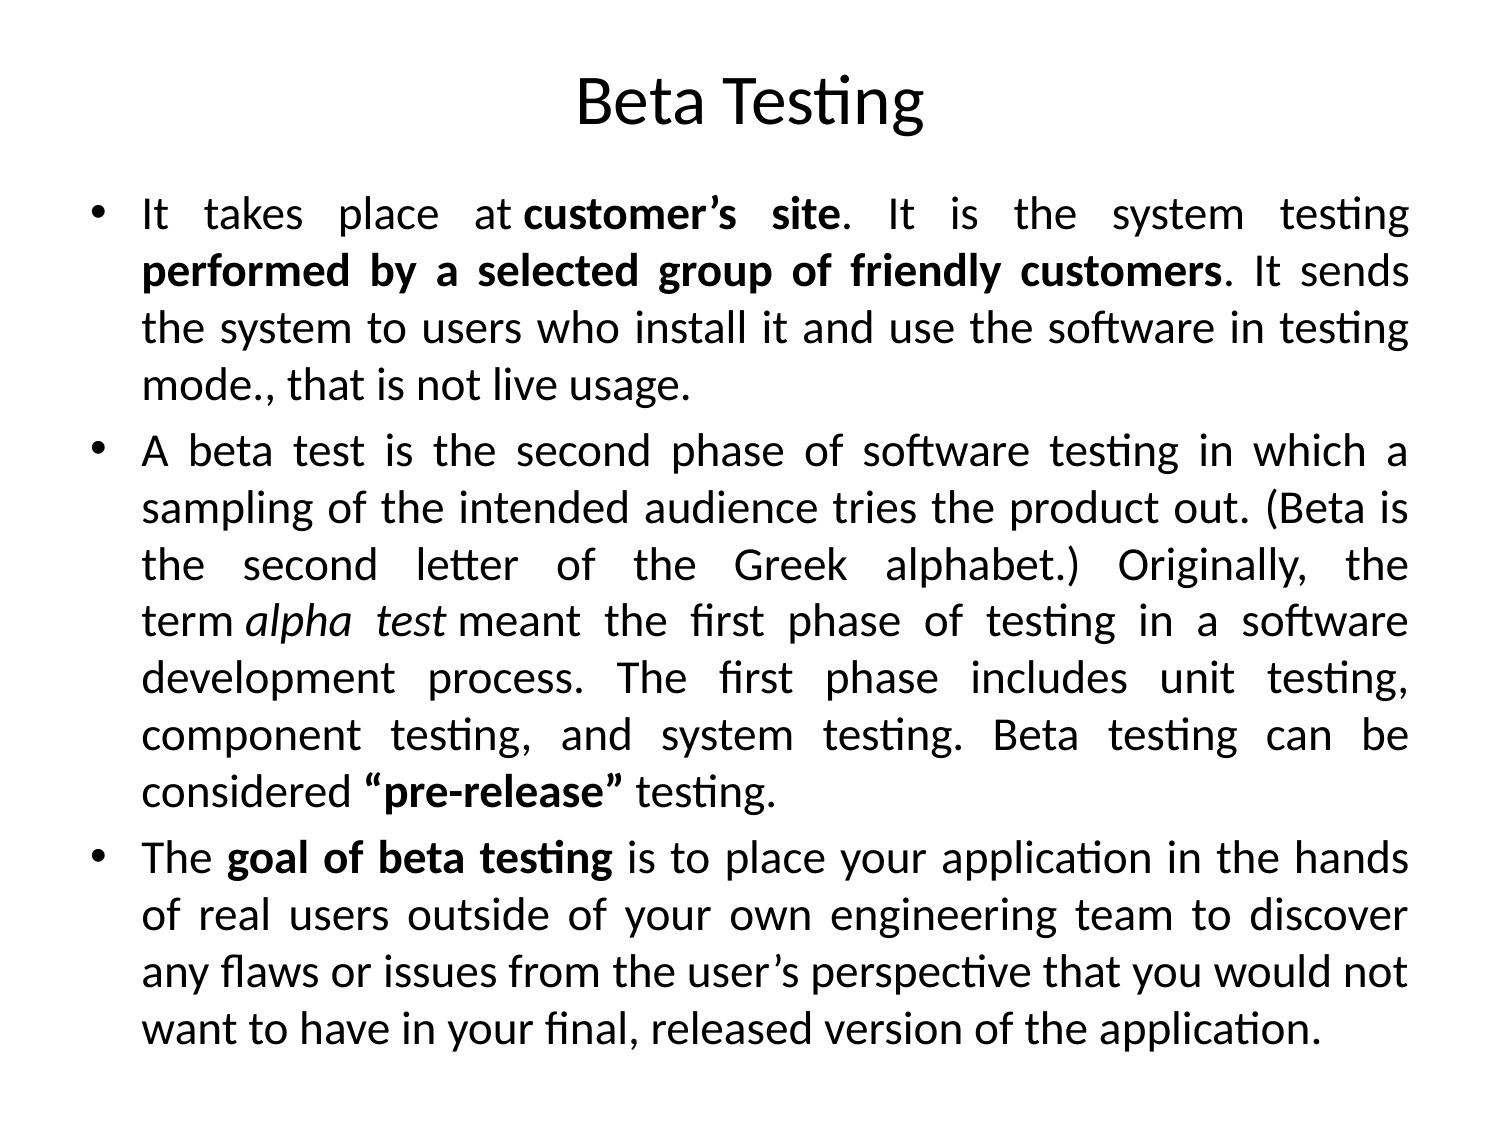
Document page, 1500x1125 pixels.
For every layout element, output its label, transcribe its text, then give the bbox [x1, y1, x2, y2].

list It takes place at customer’s site. It is the system testing performed by a selected group of friendly customers. It sends the system to users who install it and use the software in testing mode., that is not live usage. A beta test is the second phase of software testing in which a sampling of the intended audience tries the product out. (Beta is the second letter of the Greek alphabet.) Originally, the term alpha test meant the first phase of testing in a software development process. The first phase includes unit testing, component testing, and system testing. Beta testing can be considered “pre-release” testing. The goal of beta testing is to place your application in the hands of real users outside of your own engineering team to discover any flaws or issues from the user’s perspective that you would not want to have in your final, released version of the application. [75, 174, 1425, 1088]
title Beta Testing [75, 45, 1425, 174]
